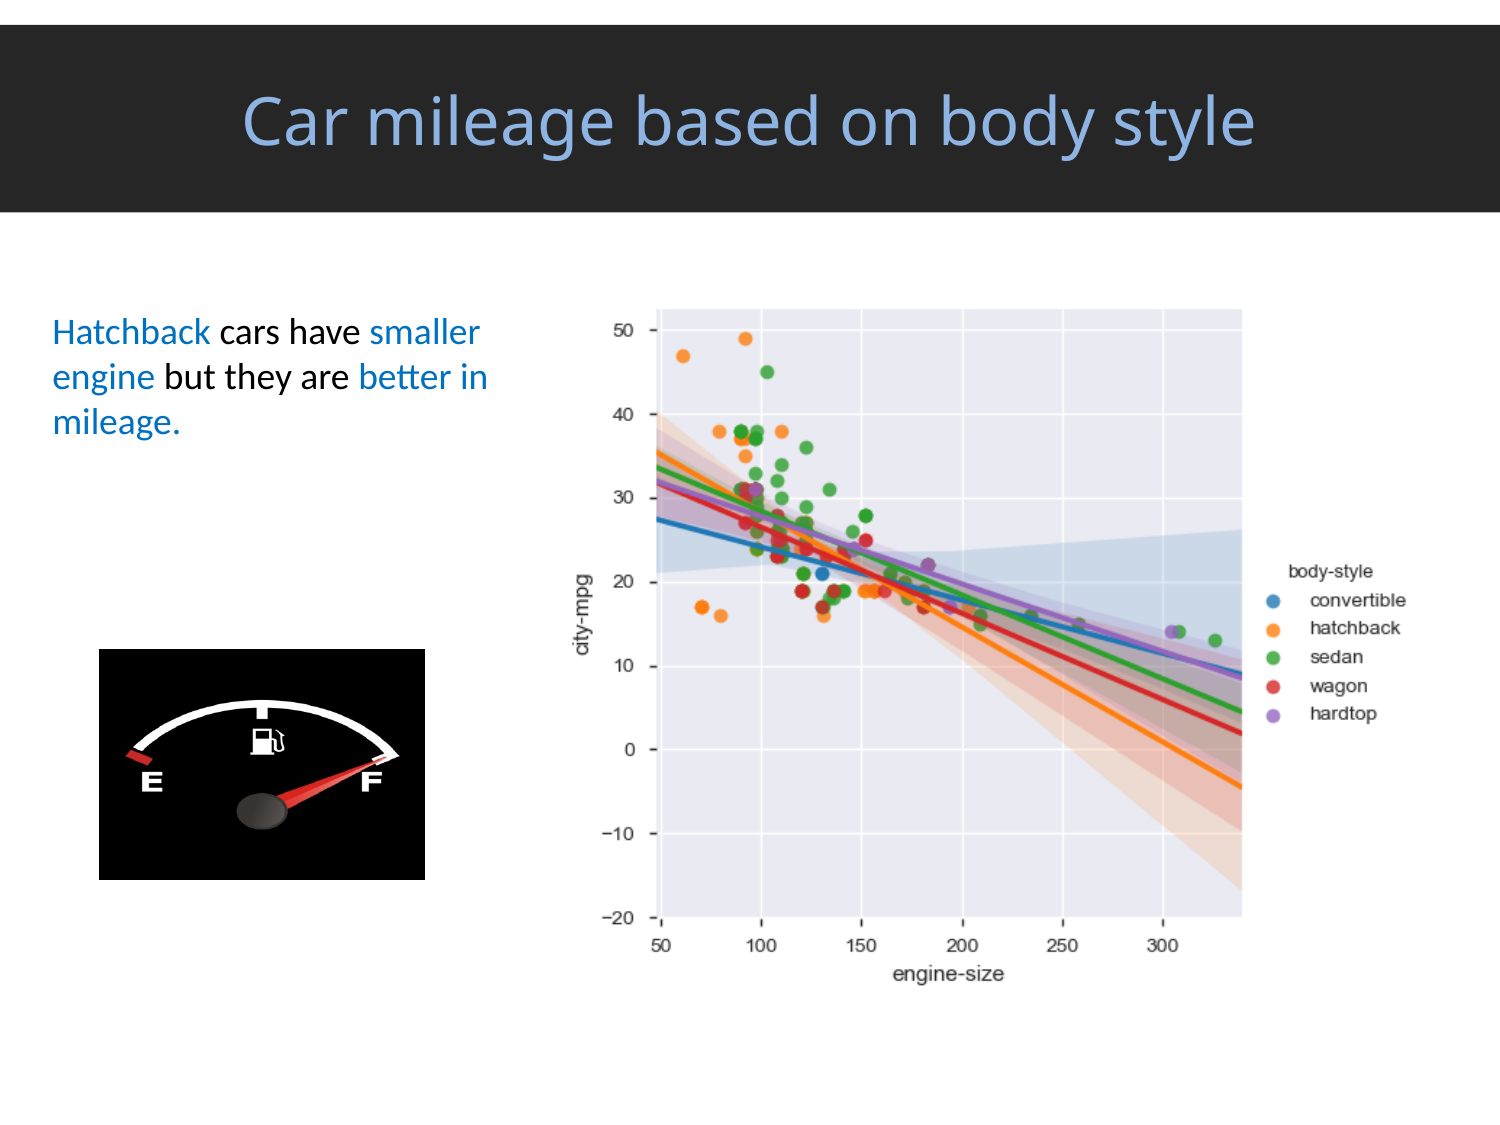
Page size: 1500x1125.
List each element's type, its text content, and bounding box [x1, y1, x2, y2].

picture [558, 289, 1426, 1001]
text_box Hatchback cars have smaller engine but they are better in mileage. [37, 299, 550, 450]
text_box Car mileage based on body style [0, 24, 1500, 213]
picture [99, 649, 426, 880]
